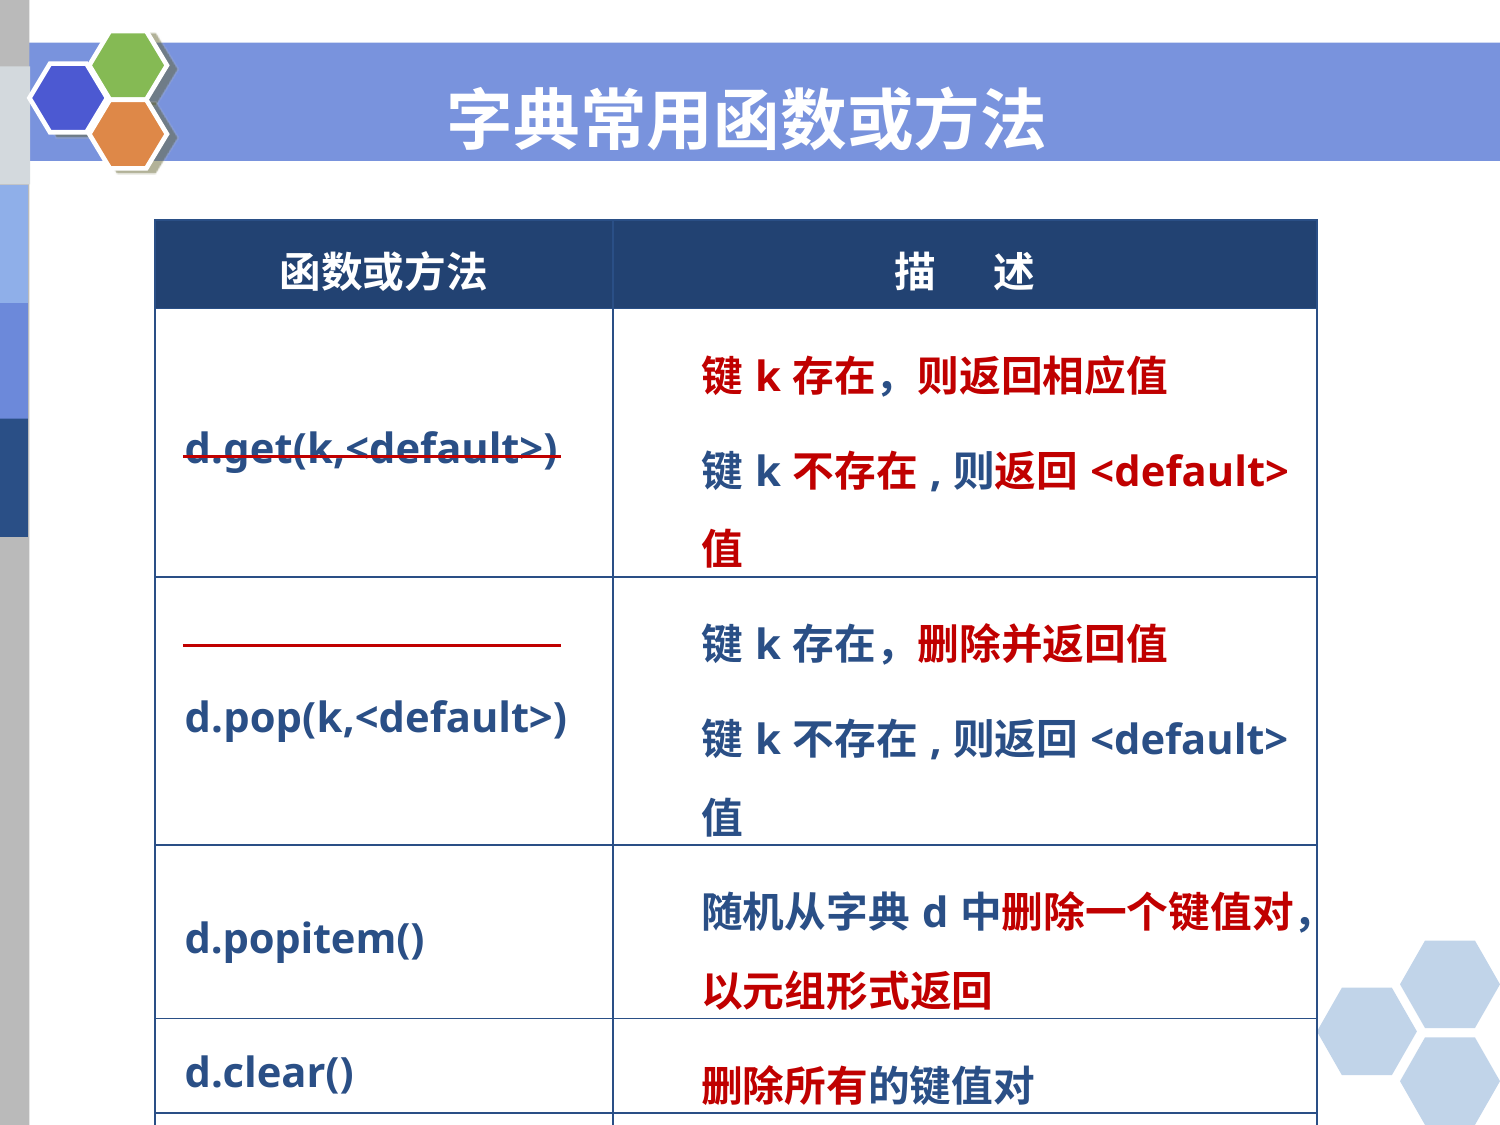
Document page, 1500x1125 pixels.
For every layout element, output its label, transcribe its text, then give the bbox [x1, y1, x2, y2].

table_cell 键k存在，则返回相应值 键k不存在,则返回<default>值 [614, 309, 1316, 576]
table_cell 删除所有的键值对 [614, 1019, 1316, 1112]
table_cell d.get(k,<default>) [156, 456, 612, 576]
table_cell 随机从字典d中删除一个键值对，以元组形式返回 [614, 846, 1316, 1018]
table_header 描 述 [660, 221, 1316, 308]
table_cell len(d) [156, 1114, 612, 1125]
text_box 字典常用函数或方法 [660, 69, 1500, 166]
table_cell d.clear() [156, 1019, 612, 1112]
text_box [0, 0, 655, 449]
table_cell d.popitem() [156, 846, 612, 1018]
table_cell d.pop(k,<default>) [156, 578, 612, 844]
table_cell 键k存在，删除并返回值 键k不存在,则返回<default>值 [614, 578, 1316, 844]
table_cell 返回字典d中元素的个数 [614, 1114, 1316, 1125]
